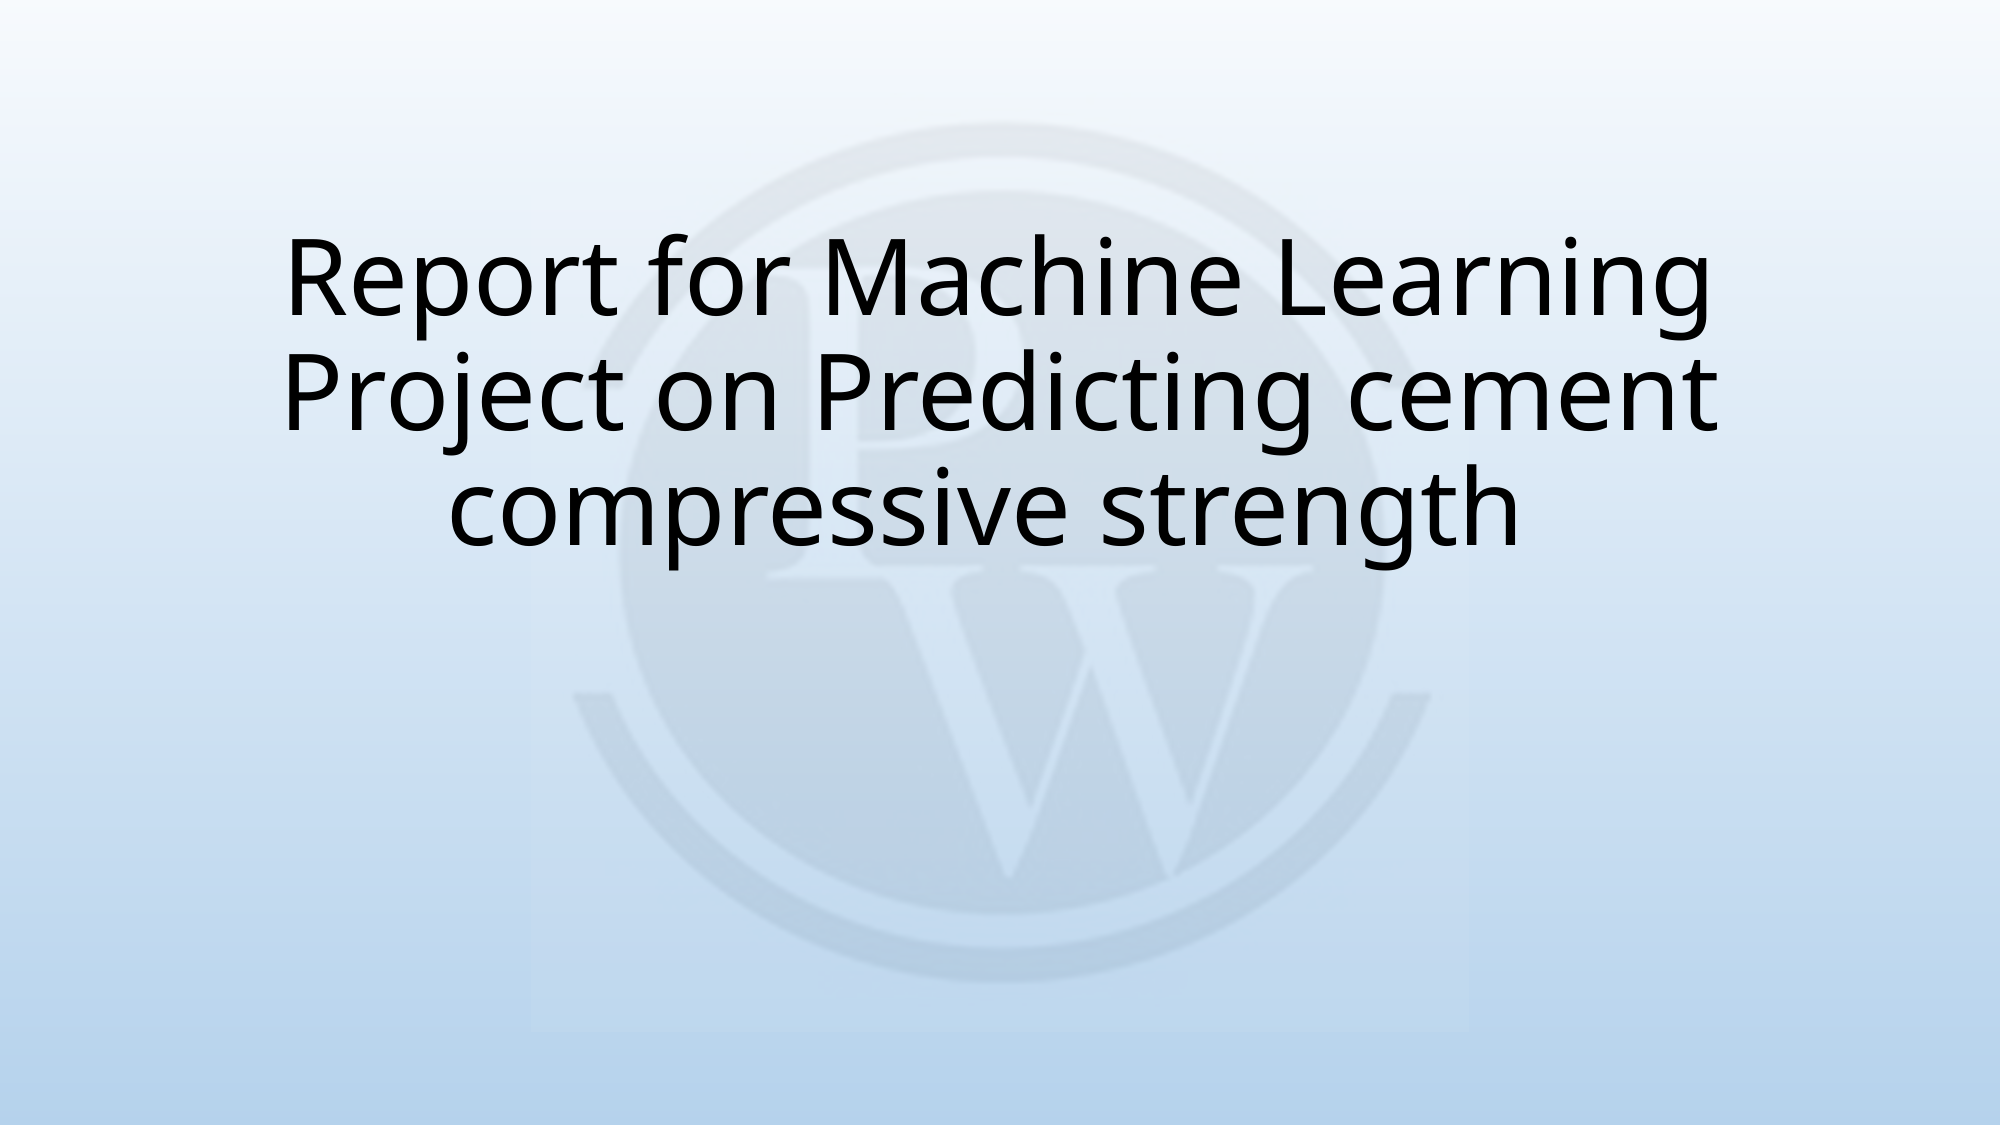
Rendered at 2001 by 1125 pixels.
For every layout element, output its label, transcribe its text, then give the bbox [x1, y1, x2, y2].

title Report for Machine Learning Project on Predicting cement compressive strength [249, 184, 1750, 576]
